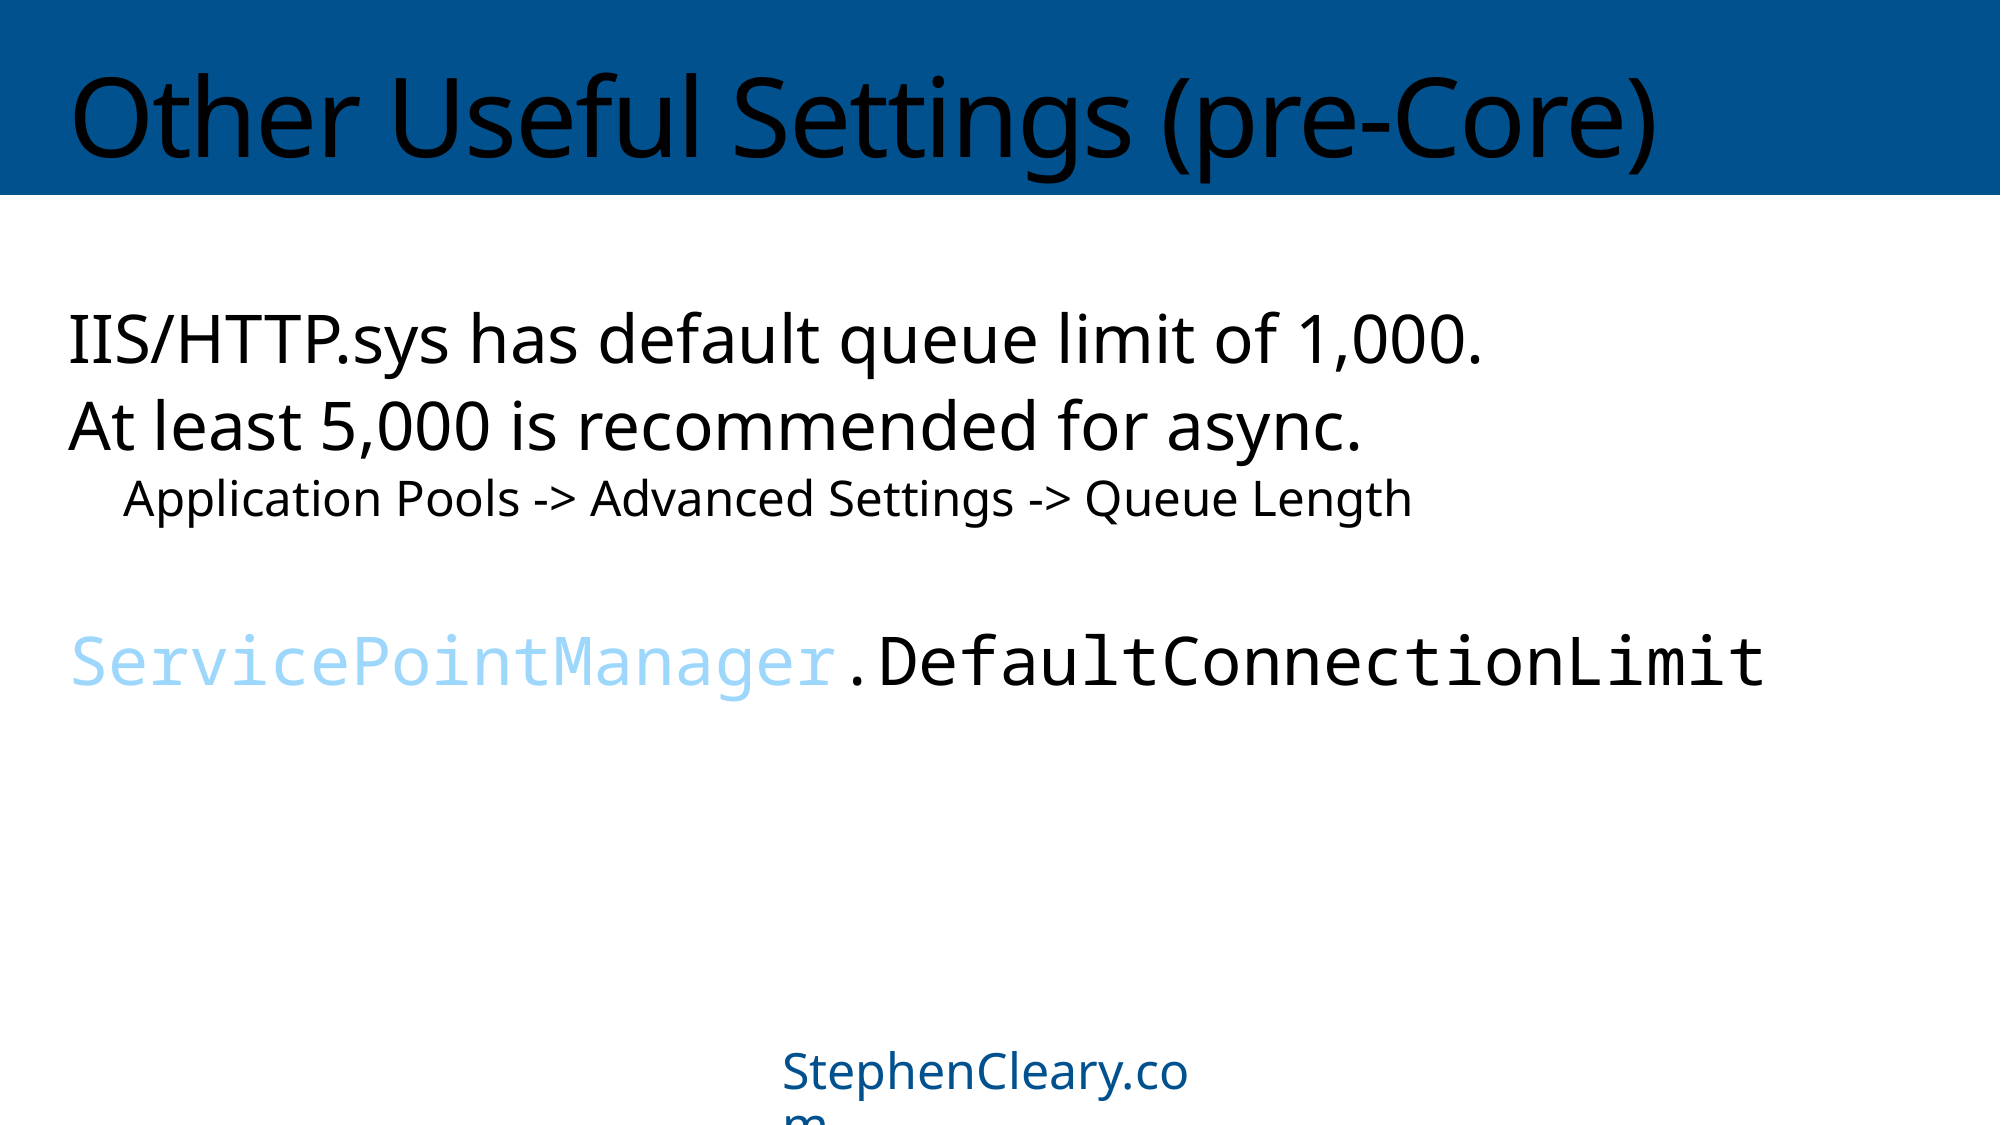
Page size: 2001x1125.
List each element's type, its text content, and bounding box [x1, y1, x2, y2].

title Other Useful Settings (pre-Core) [44, 47, 1957, 196]
list IIS/HTTP.sys has default queue limit of 1,000. At least 5,000 is recommended for async. Application Pools -> Advanced Settings -> Queue Length ServicePointManager.DefaultConnectionLimit [44, 196, 1956, 725]
